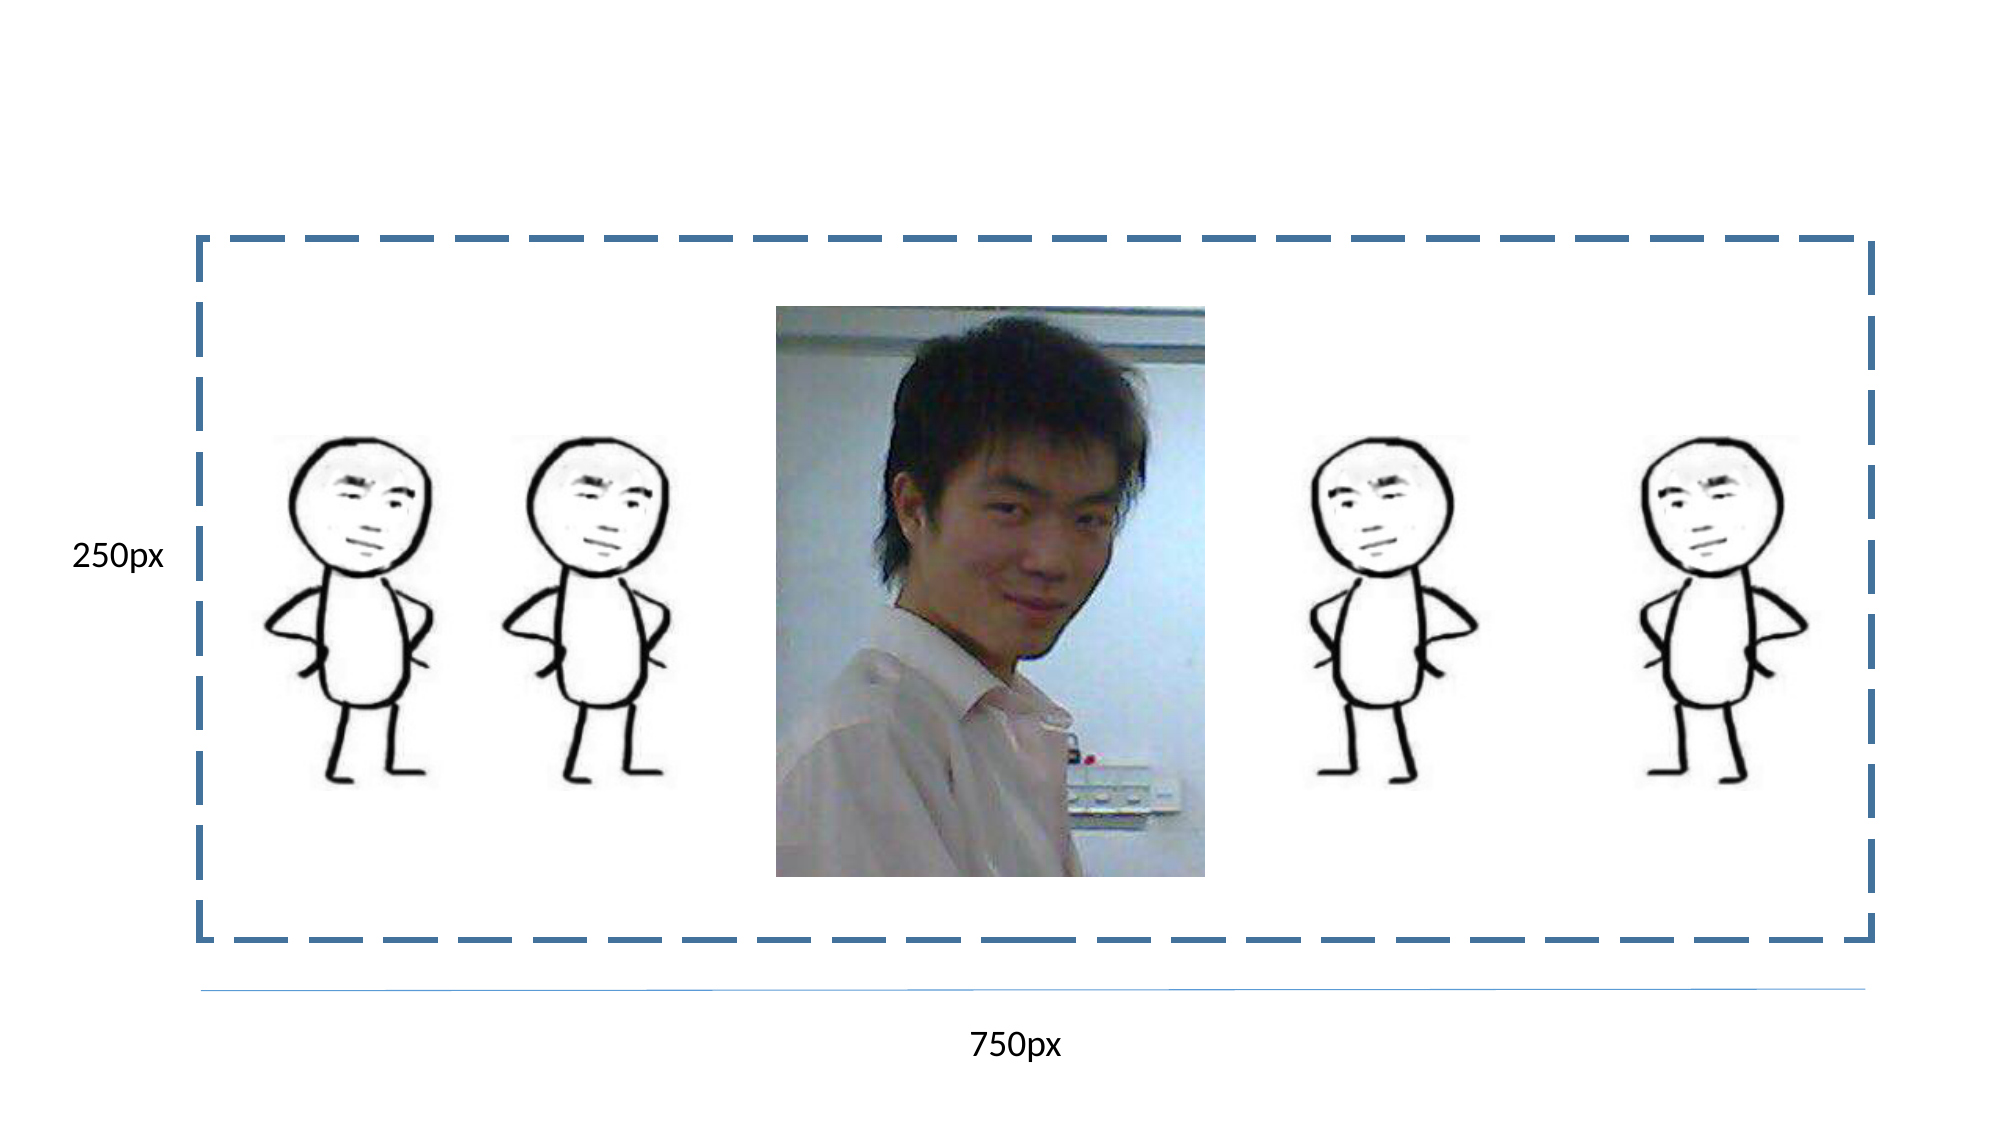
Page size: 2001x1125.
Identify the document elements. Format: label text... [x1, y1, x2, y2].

picture [244, 435, 720, 791]
text_box [198, 237, 1872, 941]
picture [1590, 435, 1829, 791]
text_box 250px [57, 522, 179, 582]
picture [1261, 435, 1499, 791]
picture [776, 306, 1205, 877]
text_box 750px [954, 1011, 1077, 1072]
